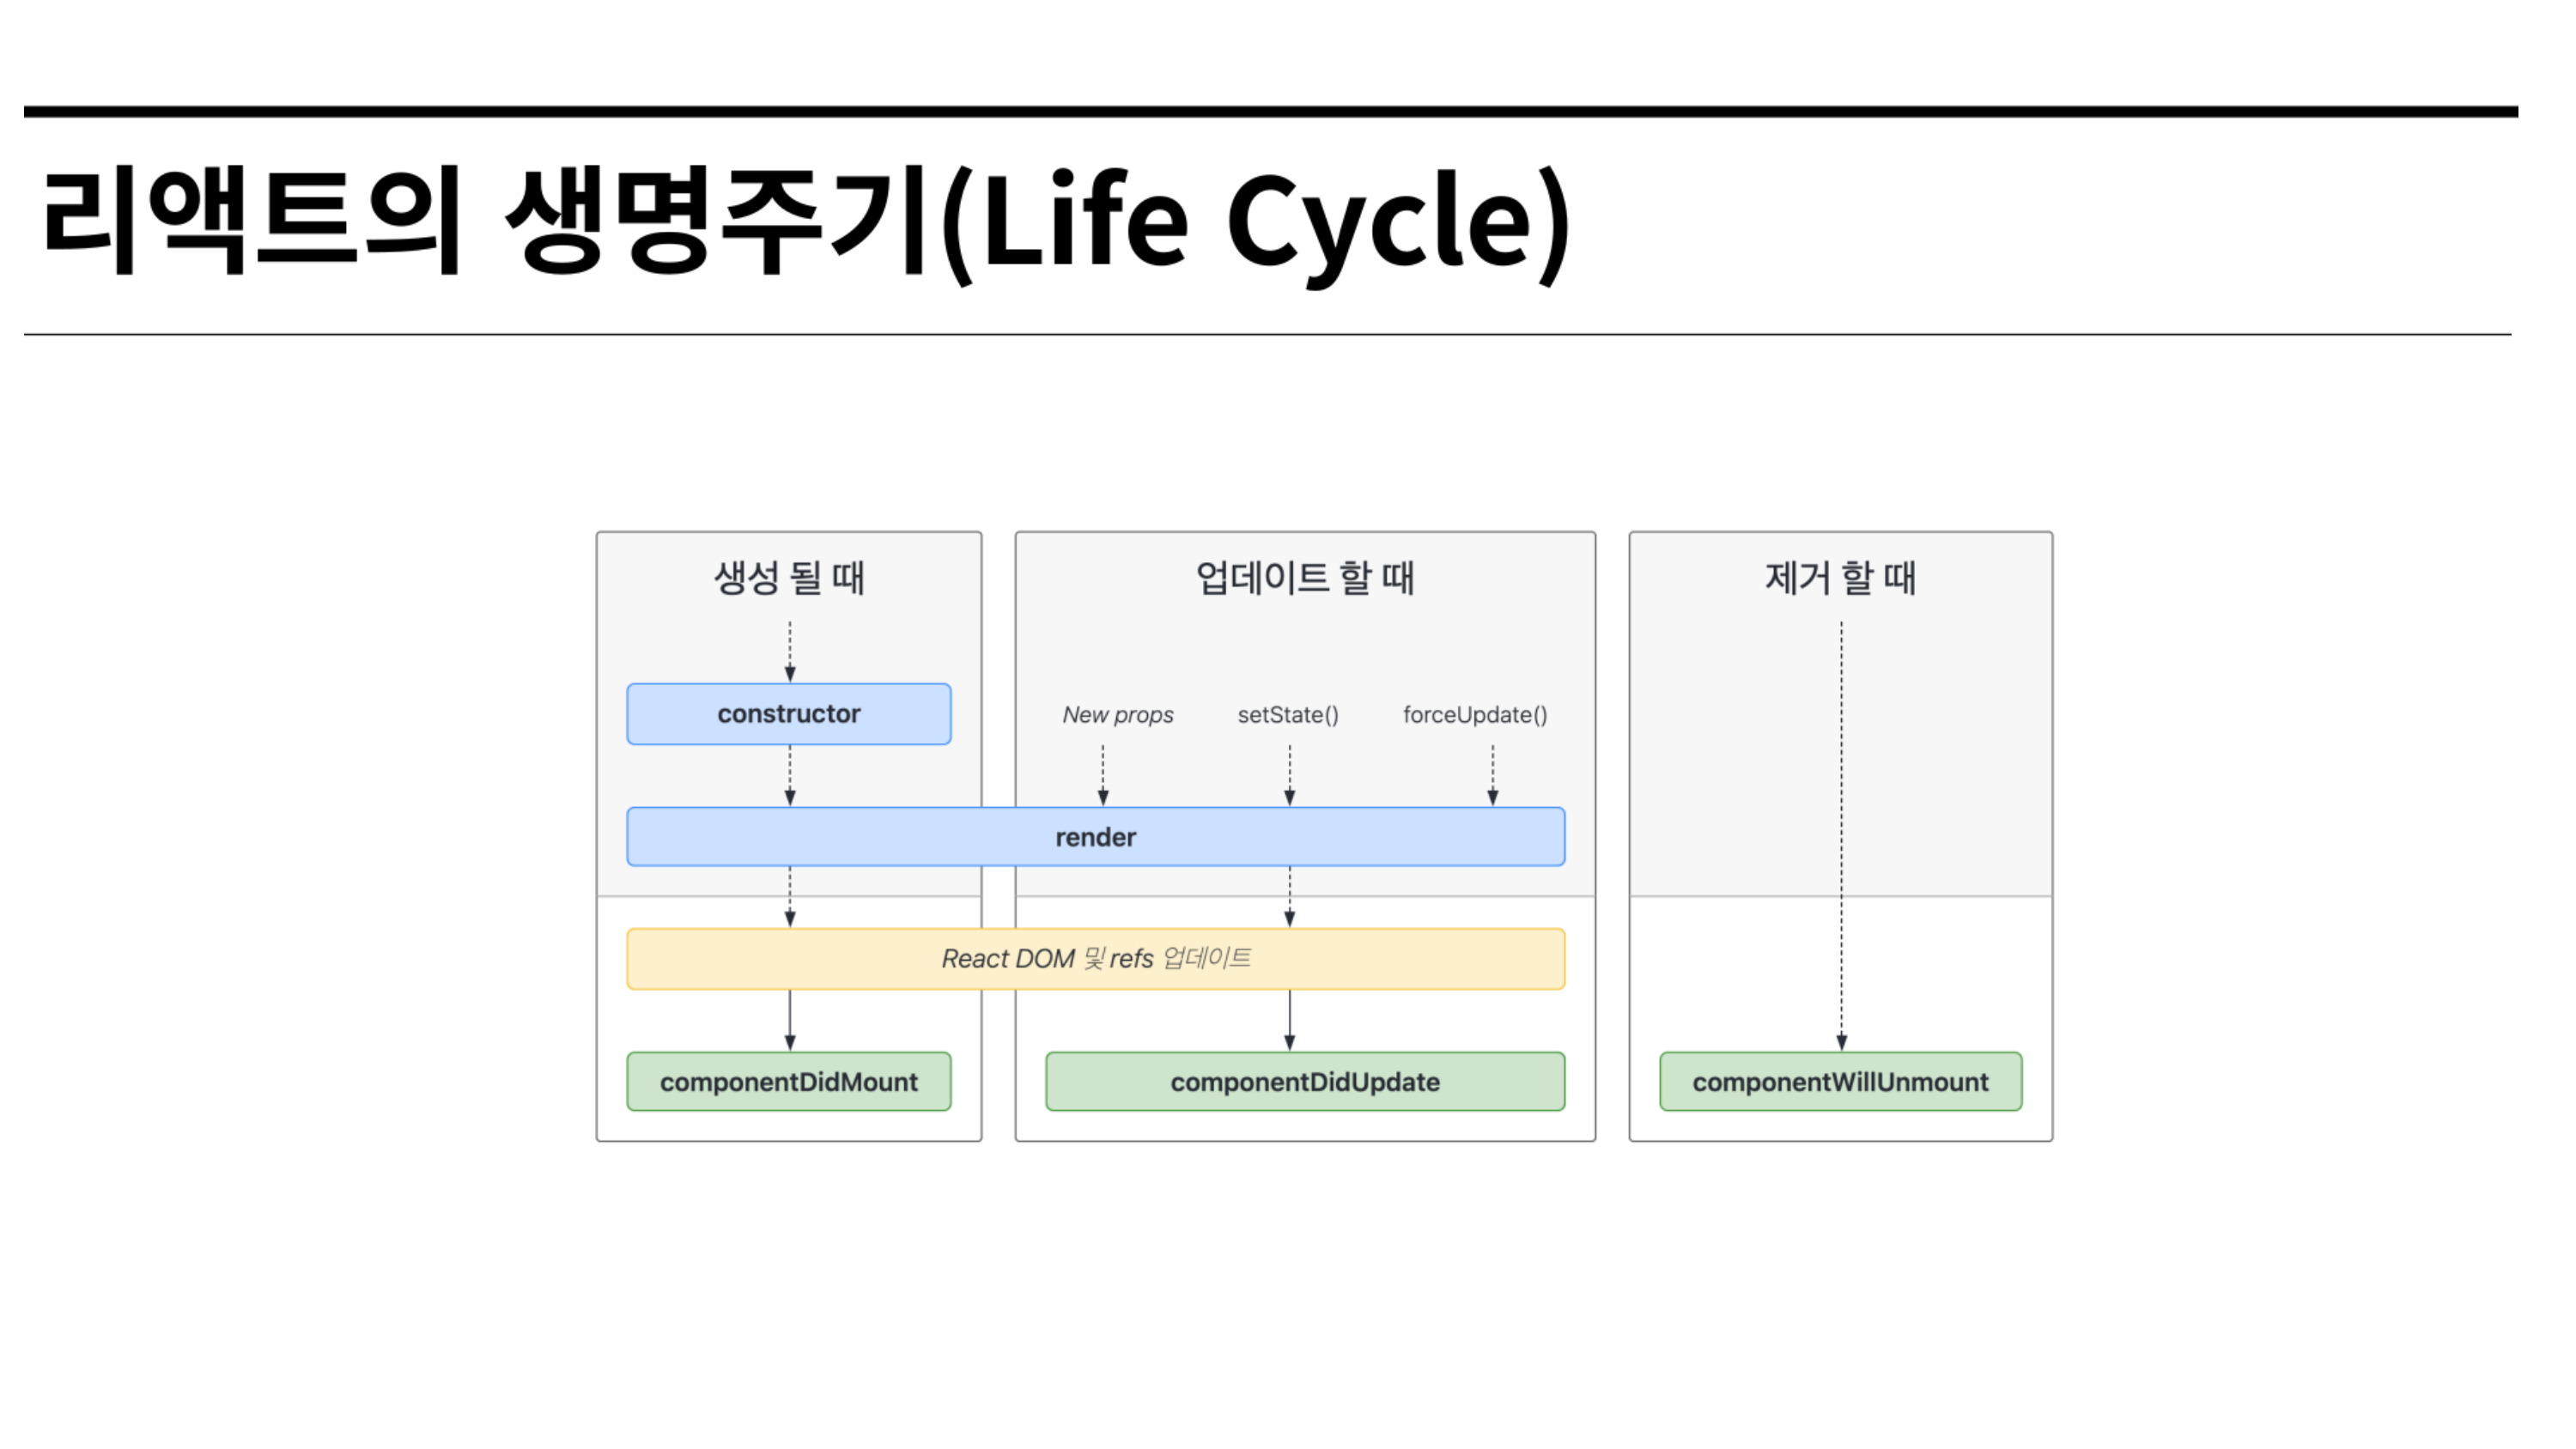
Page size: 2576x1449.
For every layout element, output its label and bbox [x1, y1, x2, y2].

text_box [585, 515, 2066, 1153]
picture [0, 91, 1705, 416]
text_box [1711, 331, 2512, 338]
text_box [1704, 89, 2519, 135]
